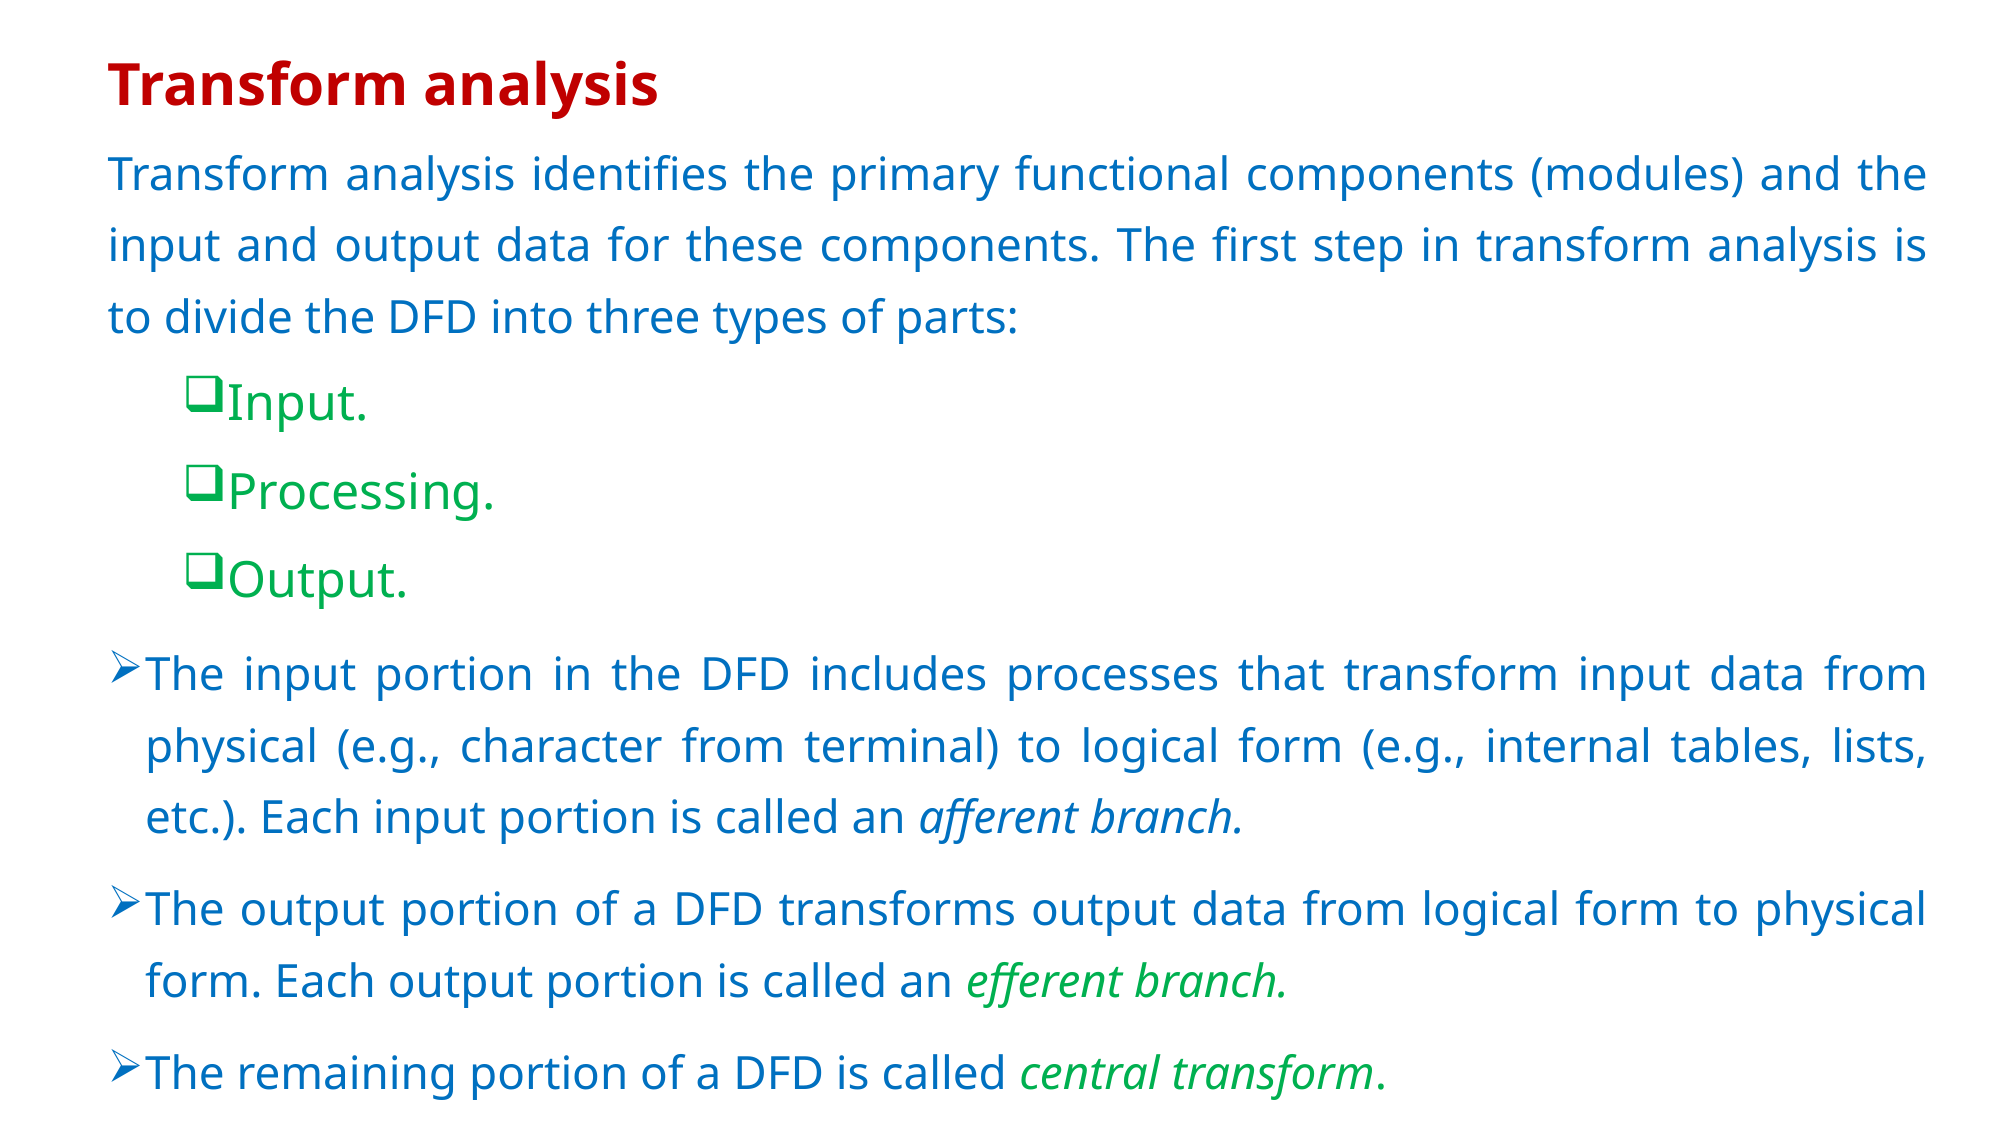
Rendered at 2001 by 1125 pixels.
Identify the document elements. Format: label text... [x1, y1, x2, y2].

title Transform analysis [92, 52, 1927, 120]
list Transform analysis identifies the primary functional components (modules) and the input and output data for these components. The first step in transform analysis is to divide the DFD into three types of parts: Input. Processing. Output. The input portion in the DFD includes processes that transform input data from physical (e.g., character from terminal) to logical form (e.g., internal tables, lists, etc.). Each input portion is called an afferent branch. The output portion of a DFD transforms output data from logical form to physical form. Each output portion is called an efferent branch. The remaining portion of a DFD is called central transform. [92, 120, 1945, 1096]
